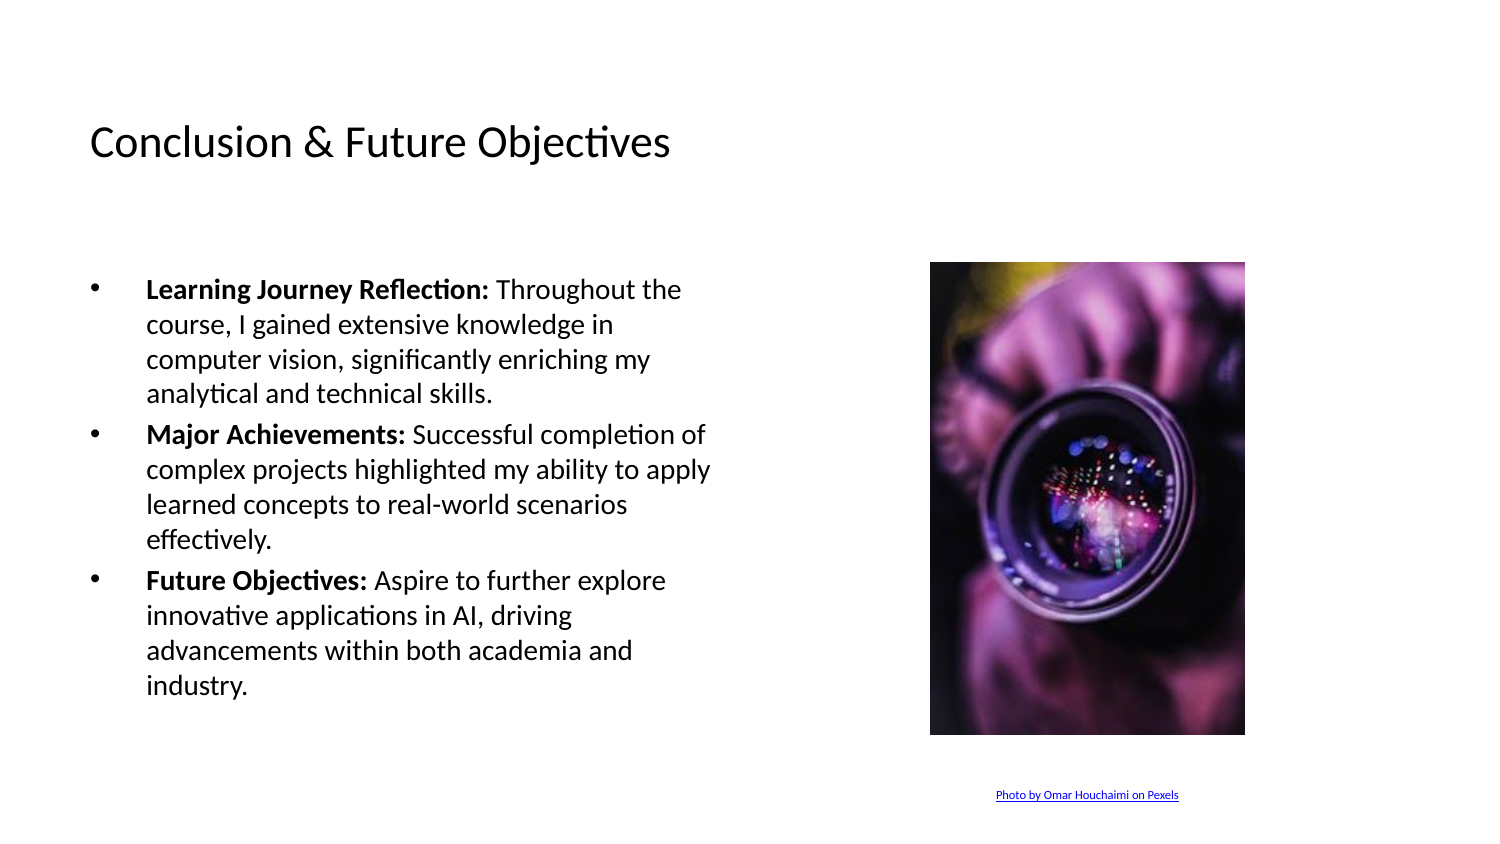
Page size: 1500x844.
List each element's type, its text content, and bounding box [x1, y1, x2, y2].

title Conclusion & Future Objectives [75, 45, 1425, 233]
text_box Photo by Omar Houchaimi on Pexels [981, 745, 1194, 810]
picture [929, 262, 1245, 736]
list Learning Journey Reflection: Throughout the course, I gained extensive knowledge in computer vision, significantly enriching my analytical and technical skills. Major Achievements: Successful completion of complex projects highlighted my ability to apply learned concepts to real-world scenarios effectively. Future Objectives: Aspire to further explore innovative applications in AI, driving advancements within both academia and industry. [75, 262, 750, 844]
